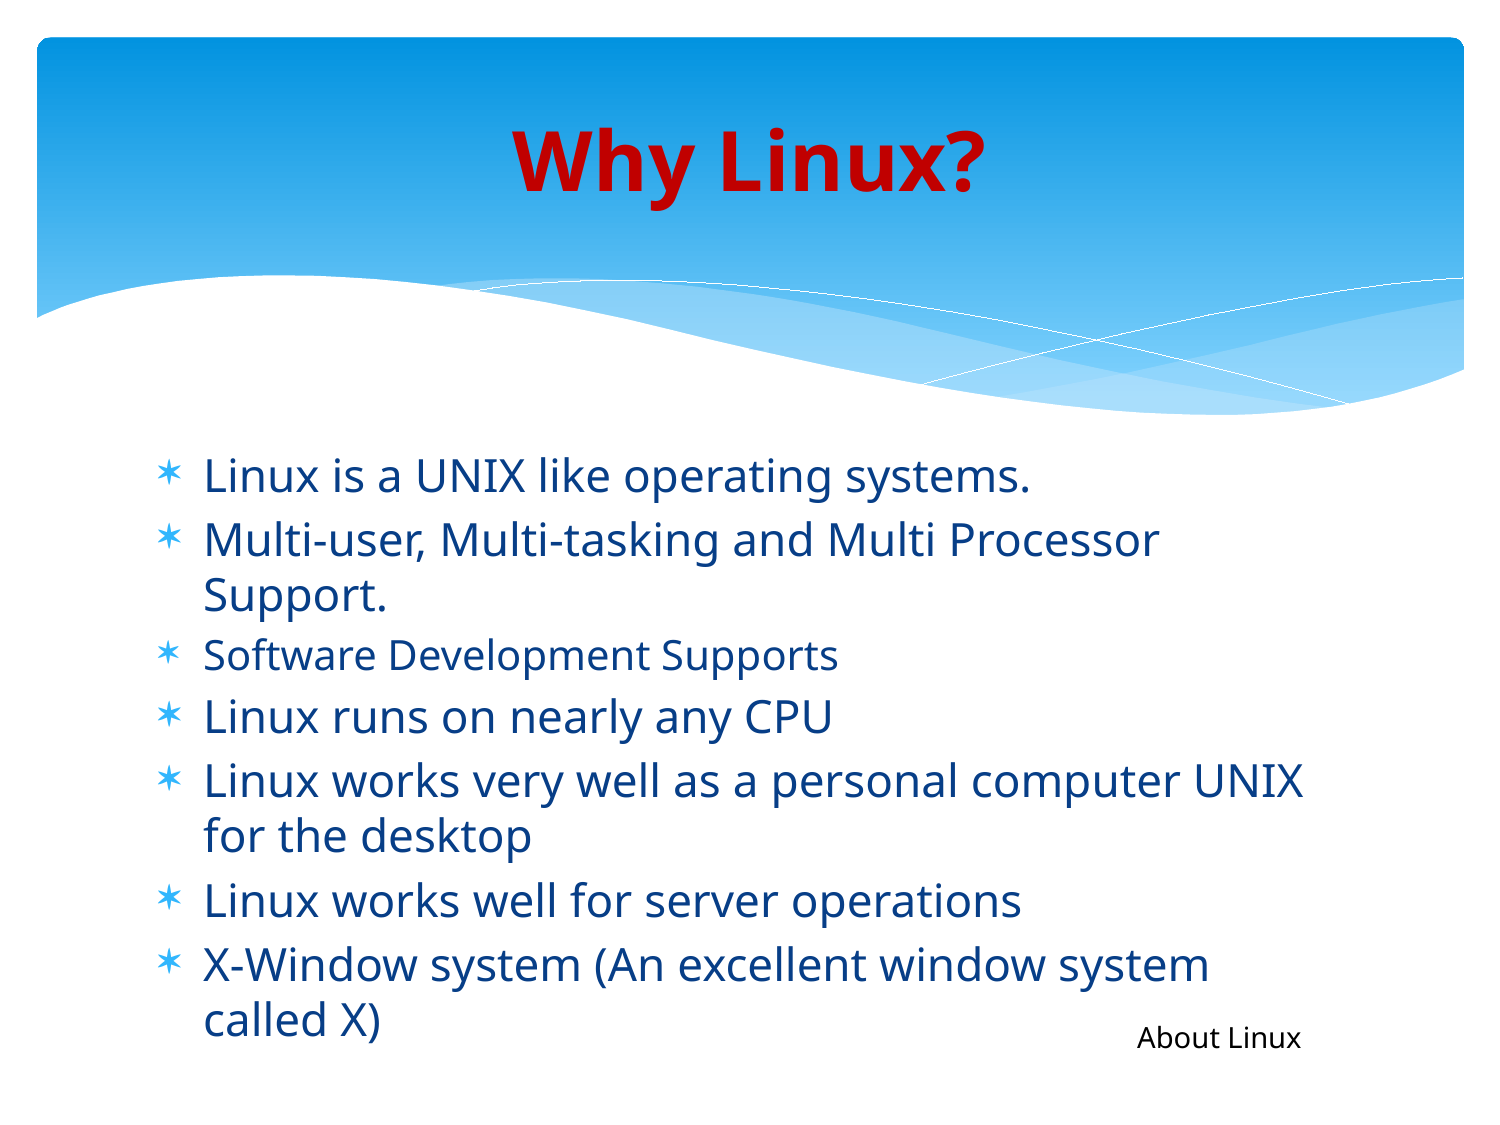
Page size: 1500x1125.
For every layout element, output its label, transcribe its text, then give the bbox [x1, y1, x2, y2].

list Linux is a UNIX like operating systems. Multi-user, Multi-tasking and Multi Processor Support. Software Development Supports Linux runs on nearly any CPU Linux works very well as a personal computer UNIX for the desktop Linux works well for server operations X-Window system (An excellent window system called X) [143, 438, 1359, 1005]
text_box About Linux [1122, 1012, 1478, 1073]
title Why Linux? [75, 55, 1425, 261]
